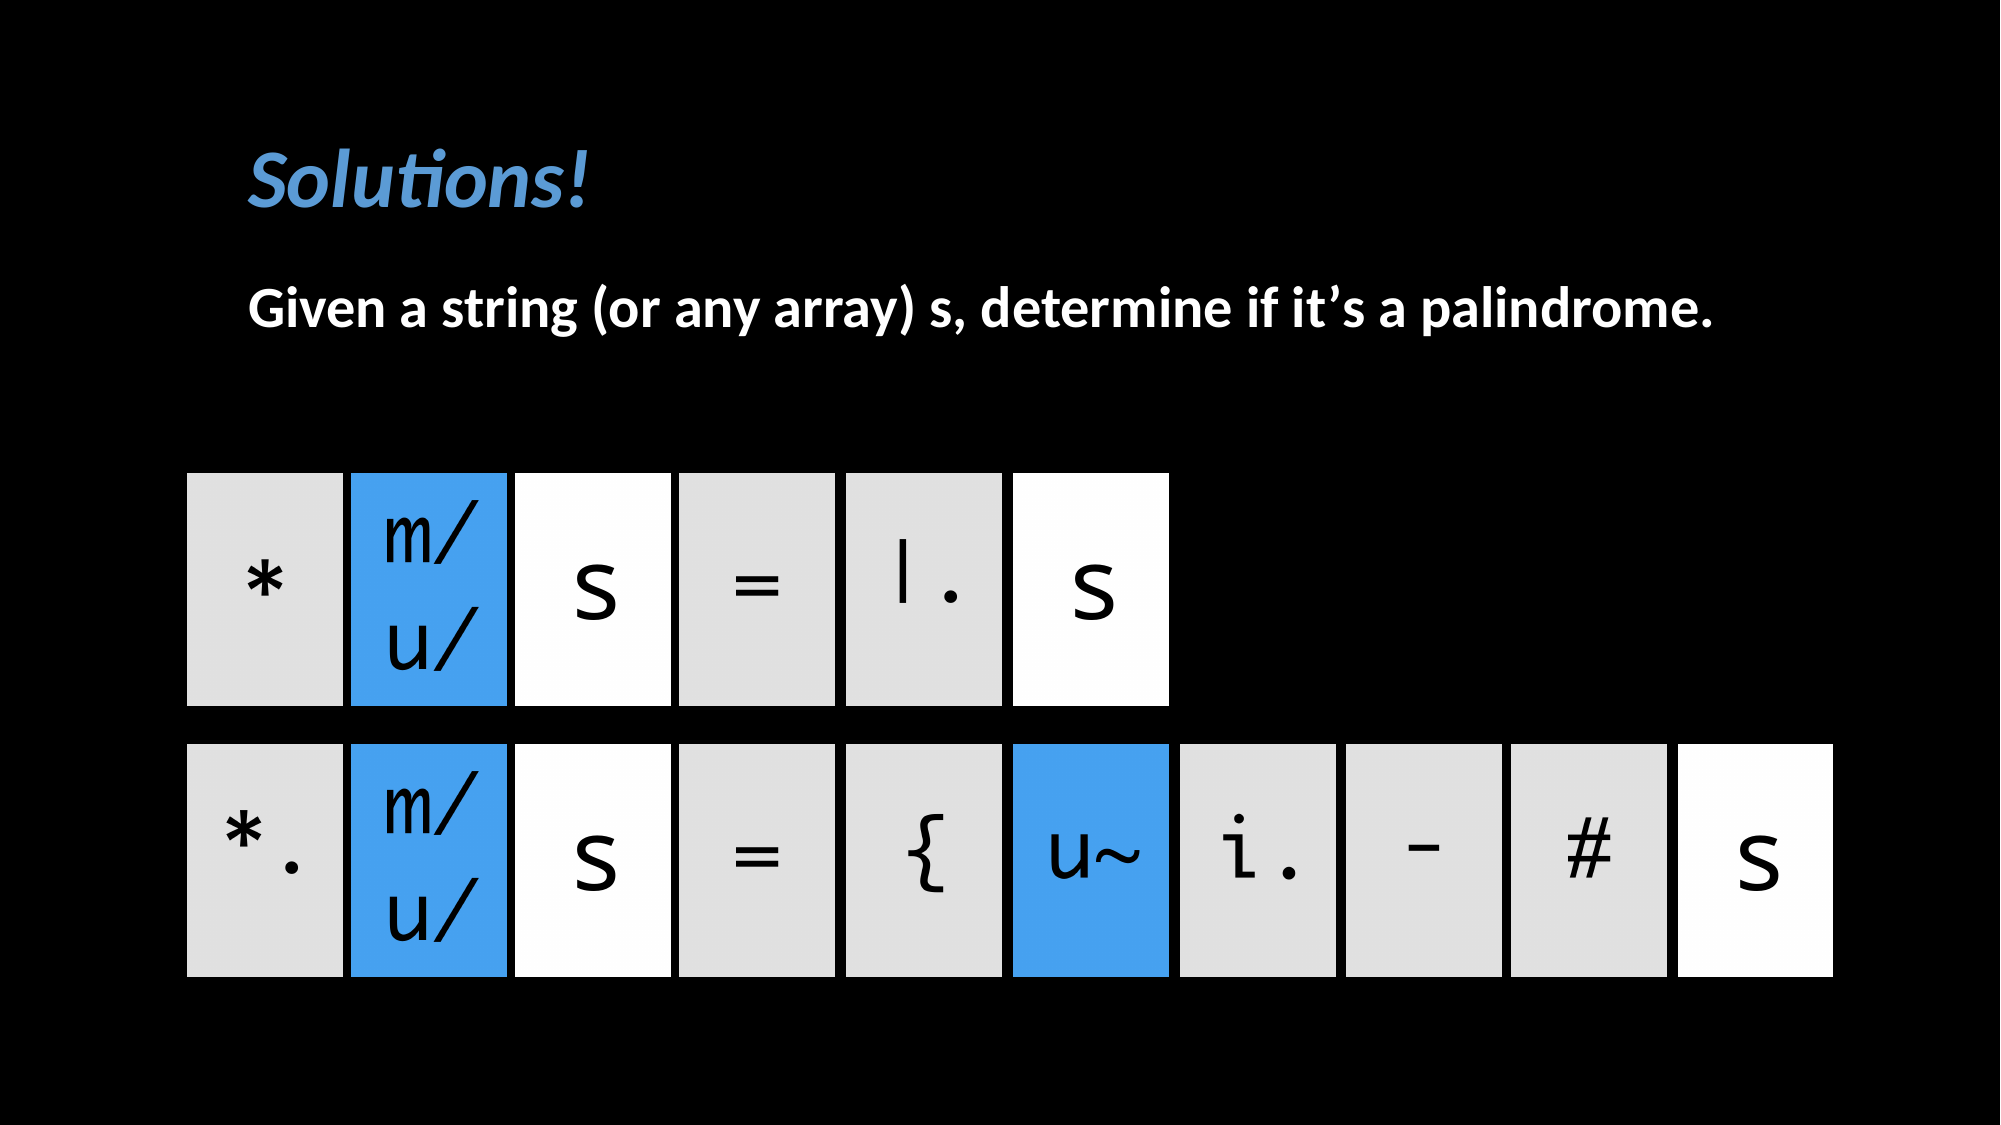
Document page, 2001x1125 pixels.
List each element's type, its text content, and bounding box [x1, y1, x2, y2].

picture [351, 744, 507, 977]
picture [1013, 744, 1169, 977]
picture [1180, 744, 1336, 977]
picture [846, 744, 1002, 977]
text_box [1678, 744, 1833, 977]
picture [351, 473, 507, 706]
text_box Solutions! [233, 116, 1552, 232]
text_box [515, 744, 671, 977]
picture [846, 473, 1002, 706]
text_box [515, 473, 671, 706]
picture [1511, 744, 1667, 977]
picture [187, 744, 343, 977]
picture [679, 744, 835, 977]
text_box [1013, 473, 1169, 706]
picture [679, 473, 835, 706]
picture [187, 473, 343, 706]
text_box Given a string (or any array) s, determine if it’s a palindrome. [233, 261, 1856, 347]
picture [1346, 744, 1502, 977]
